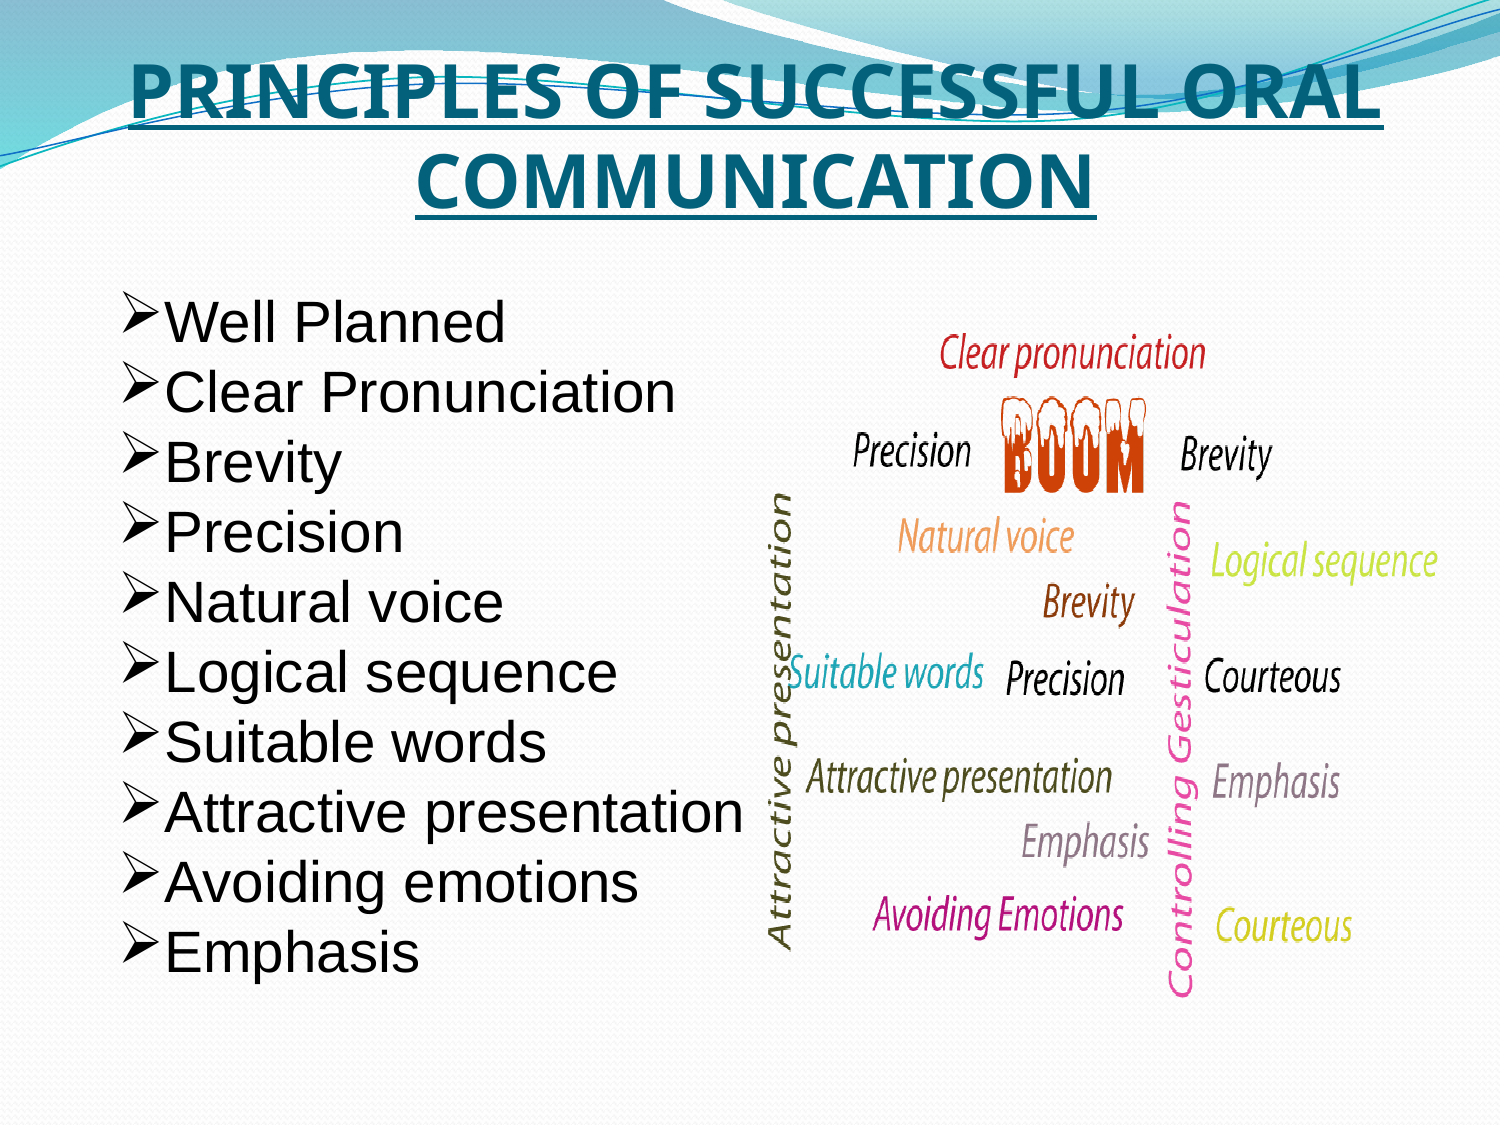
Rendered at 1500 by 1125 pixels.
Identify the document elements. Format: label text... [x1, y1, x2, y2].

picture [762, 326, 1438, 1000]
title Key Aspects of Oral Fluency [755, 328, 762, 992]
title PRINCIPLES OF SUCCESSFUL ORAL COMMUNICATION [75, 25, 1438, 224]
text_box Well Planned Clear Pronunciation Brevity Precision Natural voice Logical sequence Suitable words Attractive presentation Avoiding emotions Emphasis [103, 277, 1308, 992]
